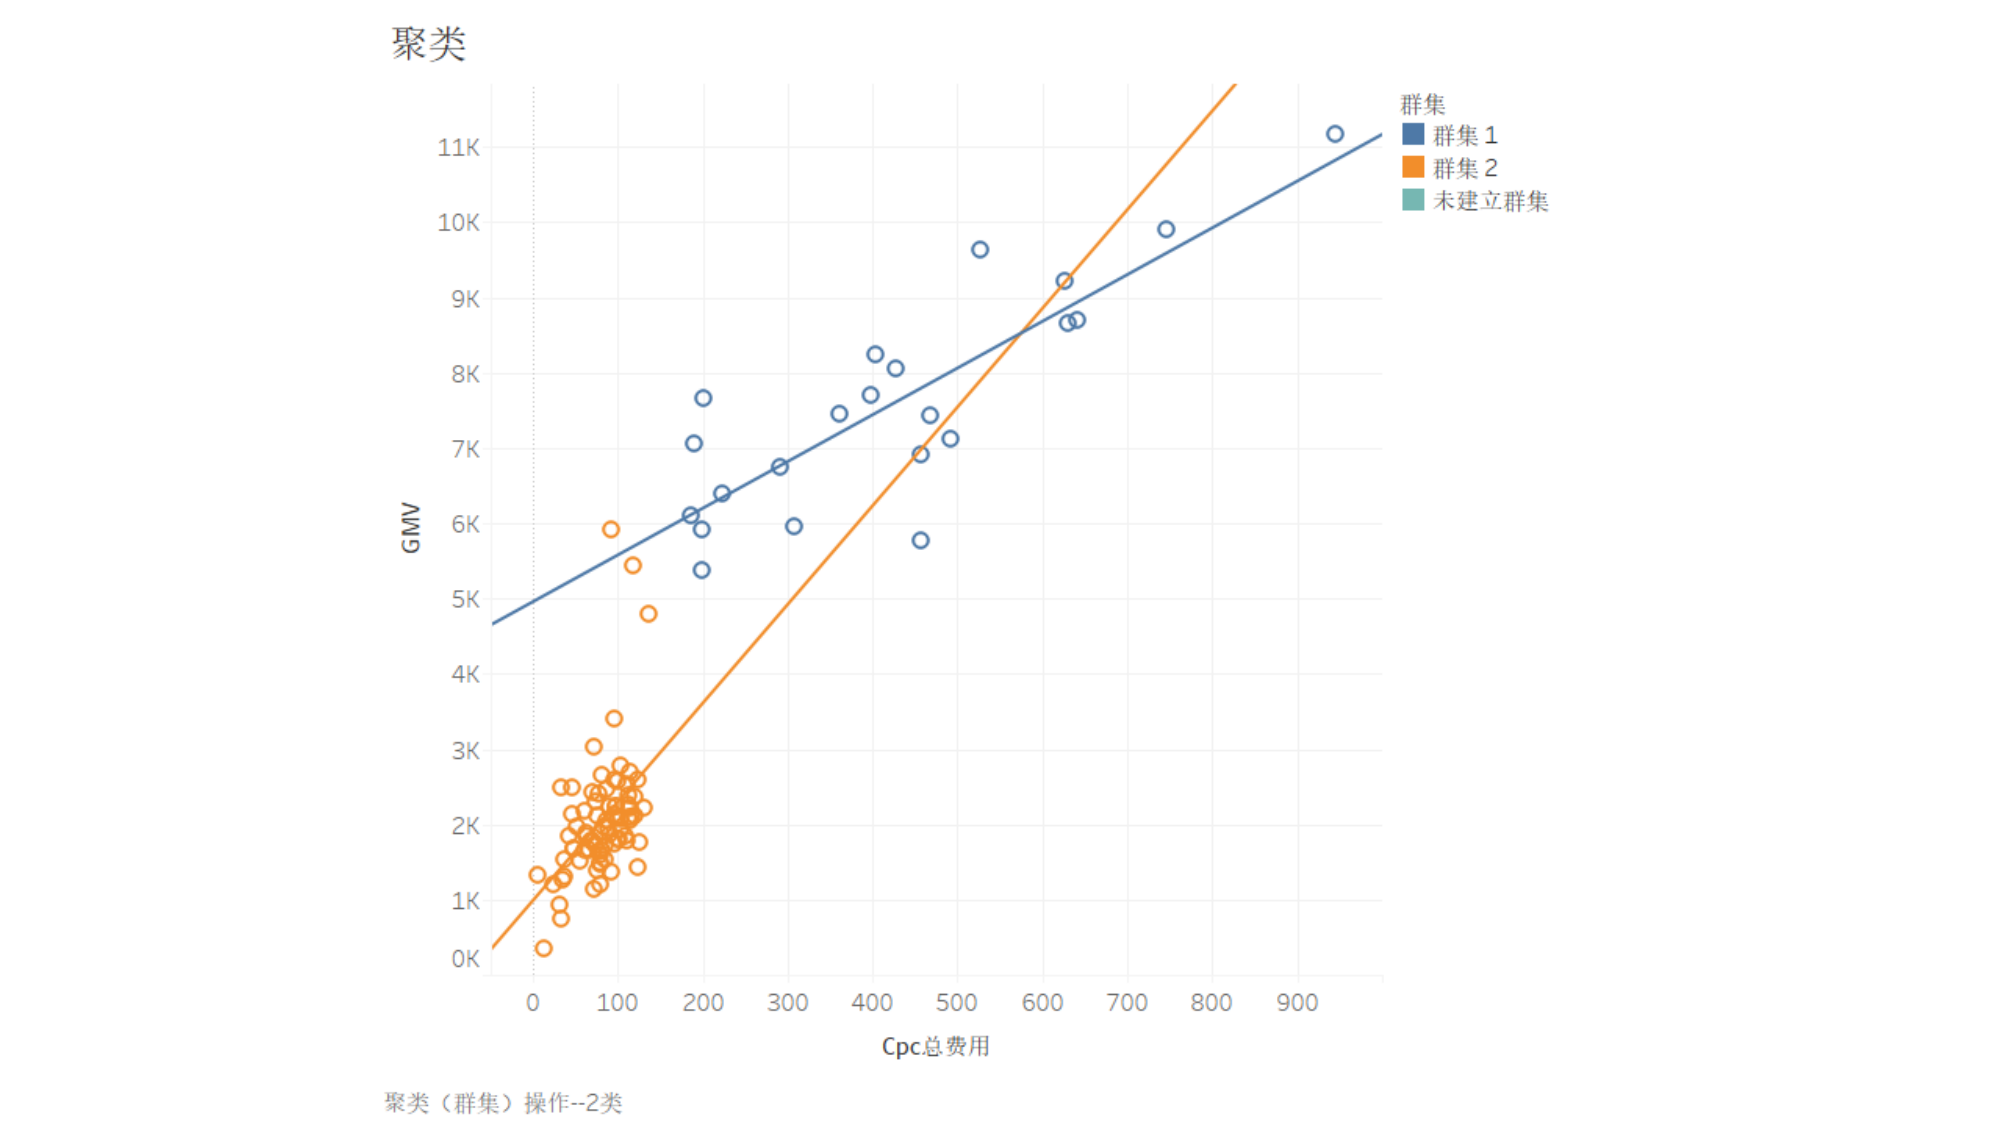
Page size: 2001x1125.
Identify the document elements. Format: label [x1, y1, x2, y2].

picture [383, 6, 1617, 1119]
